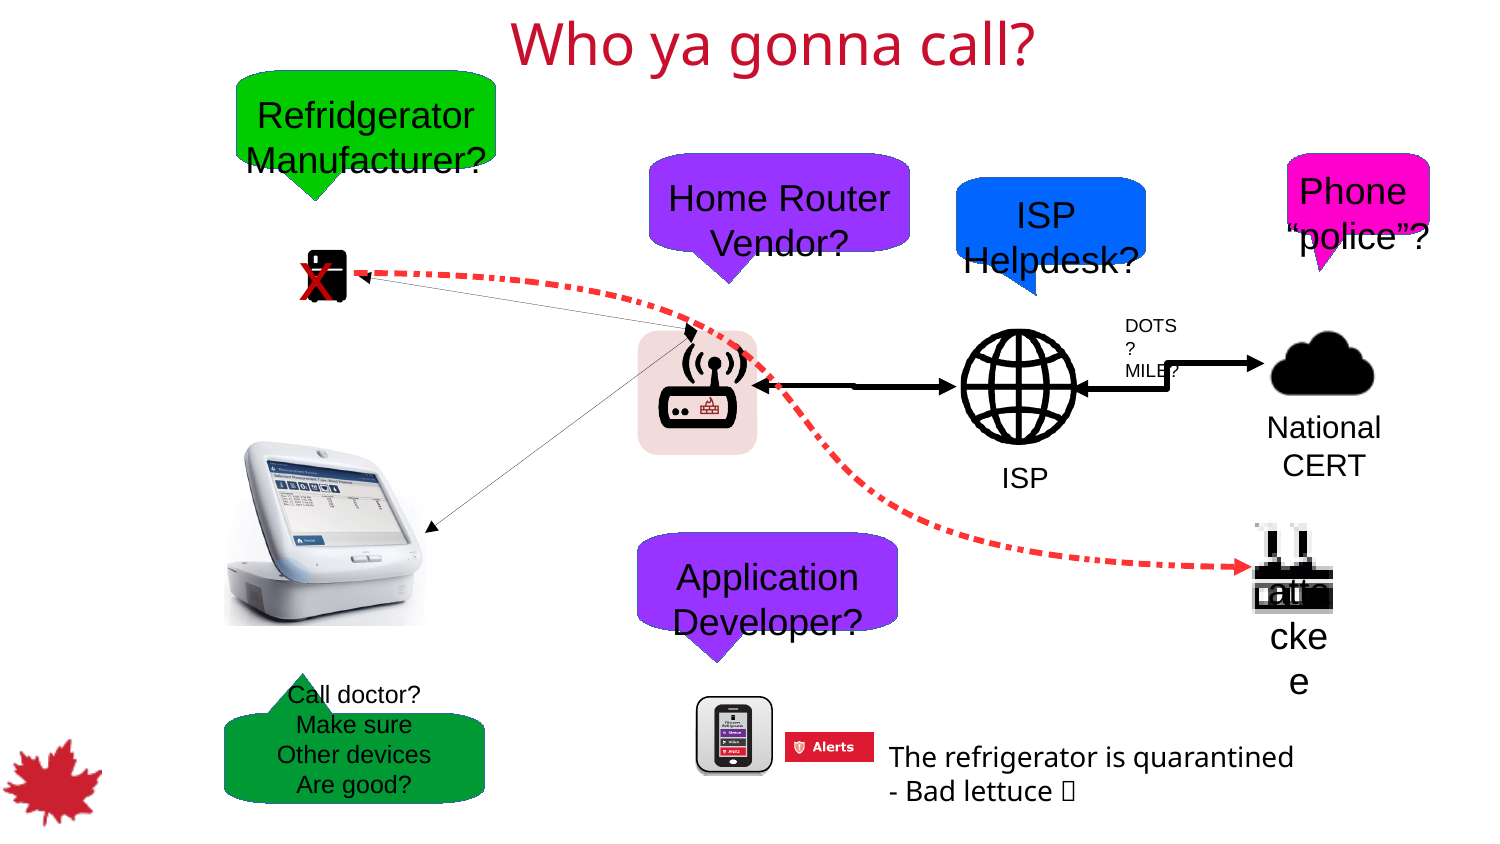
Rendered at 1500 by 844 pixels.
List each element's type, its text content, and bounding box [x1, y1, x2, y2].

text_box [1257, 363, 1265, 389]
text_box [353, 272, 1253, 568]
text_box Who ya gonna call? [101, 0, 1444, 167]
text_box [696, 696, 773, 772]
text_box attackee [1251, 519, 1347, 615]
text_box Home Router Vendor? [649, 153, 910, 271]
picture [223, 439, 426, 627]
text_box Phone “police”? [1287, 153, 1430, 272]
text_box National CERT [1257, 399, 1397, 485]
text_box x [283, 224, 354, 322]
text_box The refrigerator is quarantined - Bad lettuce  [874, 732, 1337, 815]
text_box Application Developer? [637, 574, 898, 663]
picture [1264, 301, 1383, 426]
text_box Call doctor? Make sure Other devices Are good? [224, 673, 485, 804]
picture [712, 702, 755, 769]
text_box ISP Helpdesk? [956, 177, 1146, 271]
picture [3, 739, 102, 827]
picture [784, 731, 875, 762]
picture [295, 244, 359, 308]
text_box Refridgerator Manufacturer? [236, 70, 496, 201]
